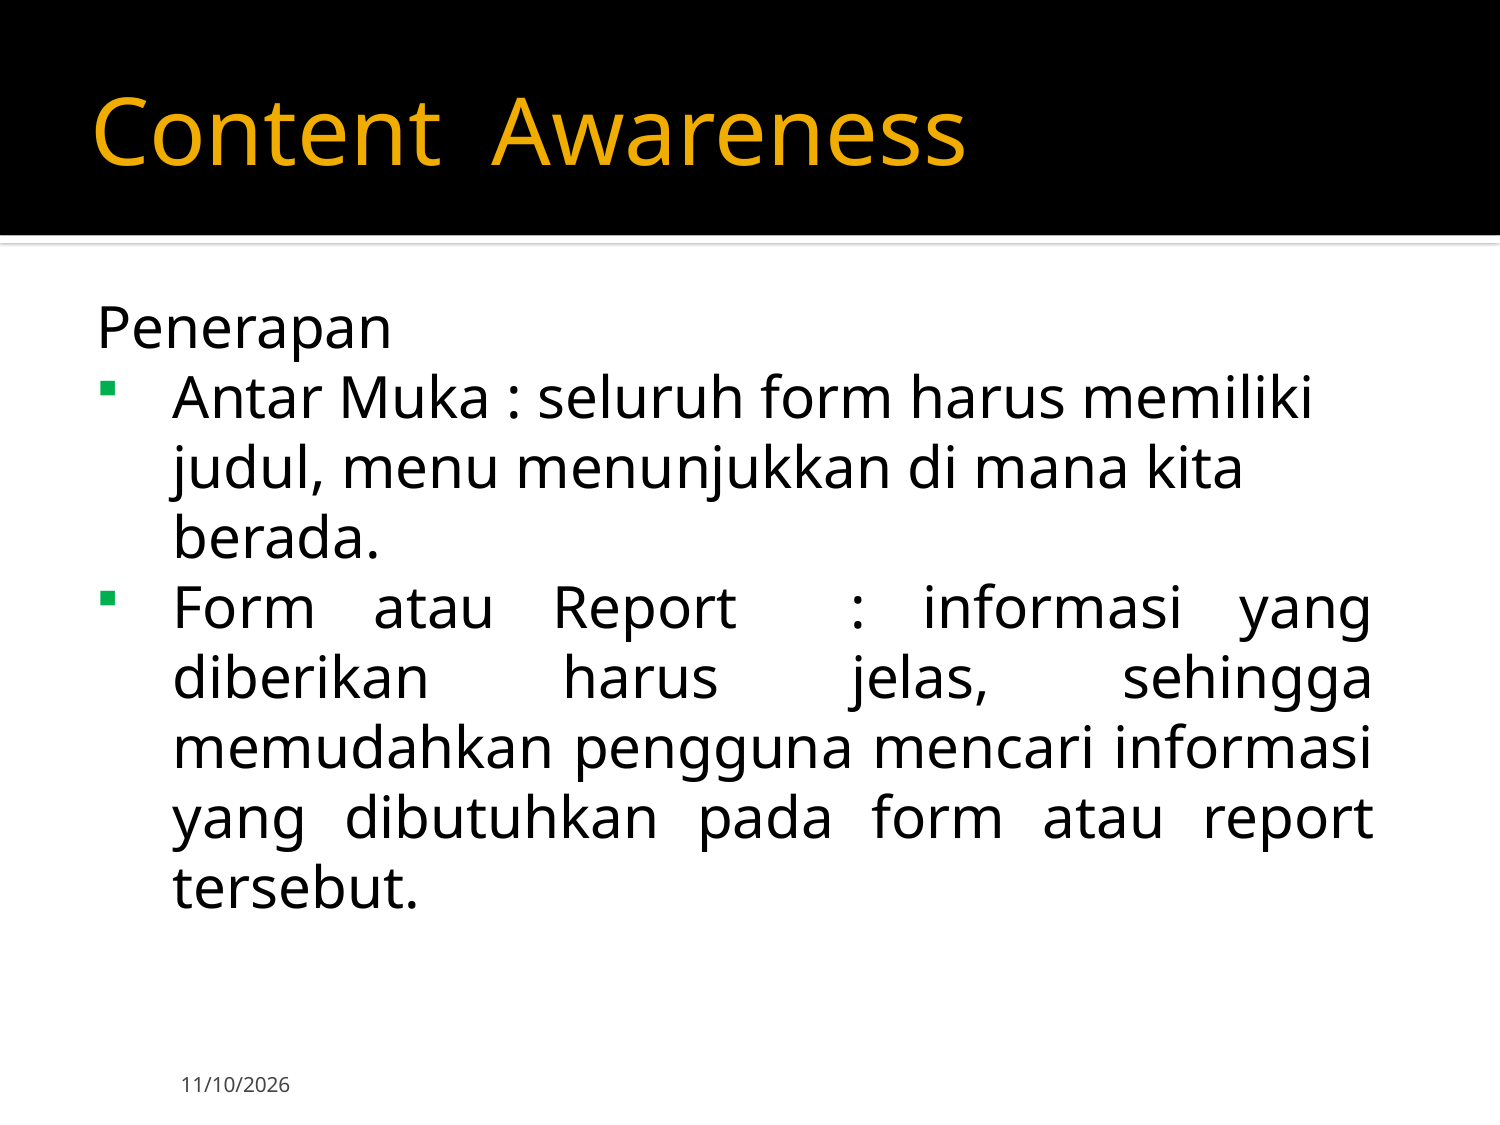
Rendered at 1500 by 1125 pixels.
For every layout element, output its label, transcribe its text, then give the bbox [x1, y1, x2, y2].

title Content Awareness [75, 25, 1425, 231]
list Penerapan Antar Muka : seluruh form harus memiliki judul, menu menunjukkan di mana kita berada. Form atau Report : informasi yang diberikan harus jelas, sehingga memudahkan pengguna mencari informasi yang dibutuhkan pada form atau report tersebut. [87, 275, 1390, 971]
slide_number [162, 1025, 475, 1100]
